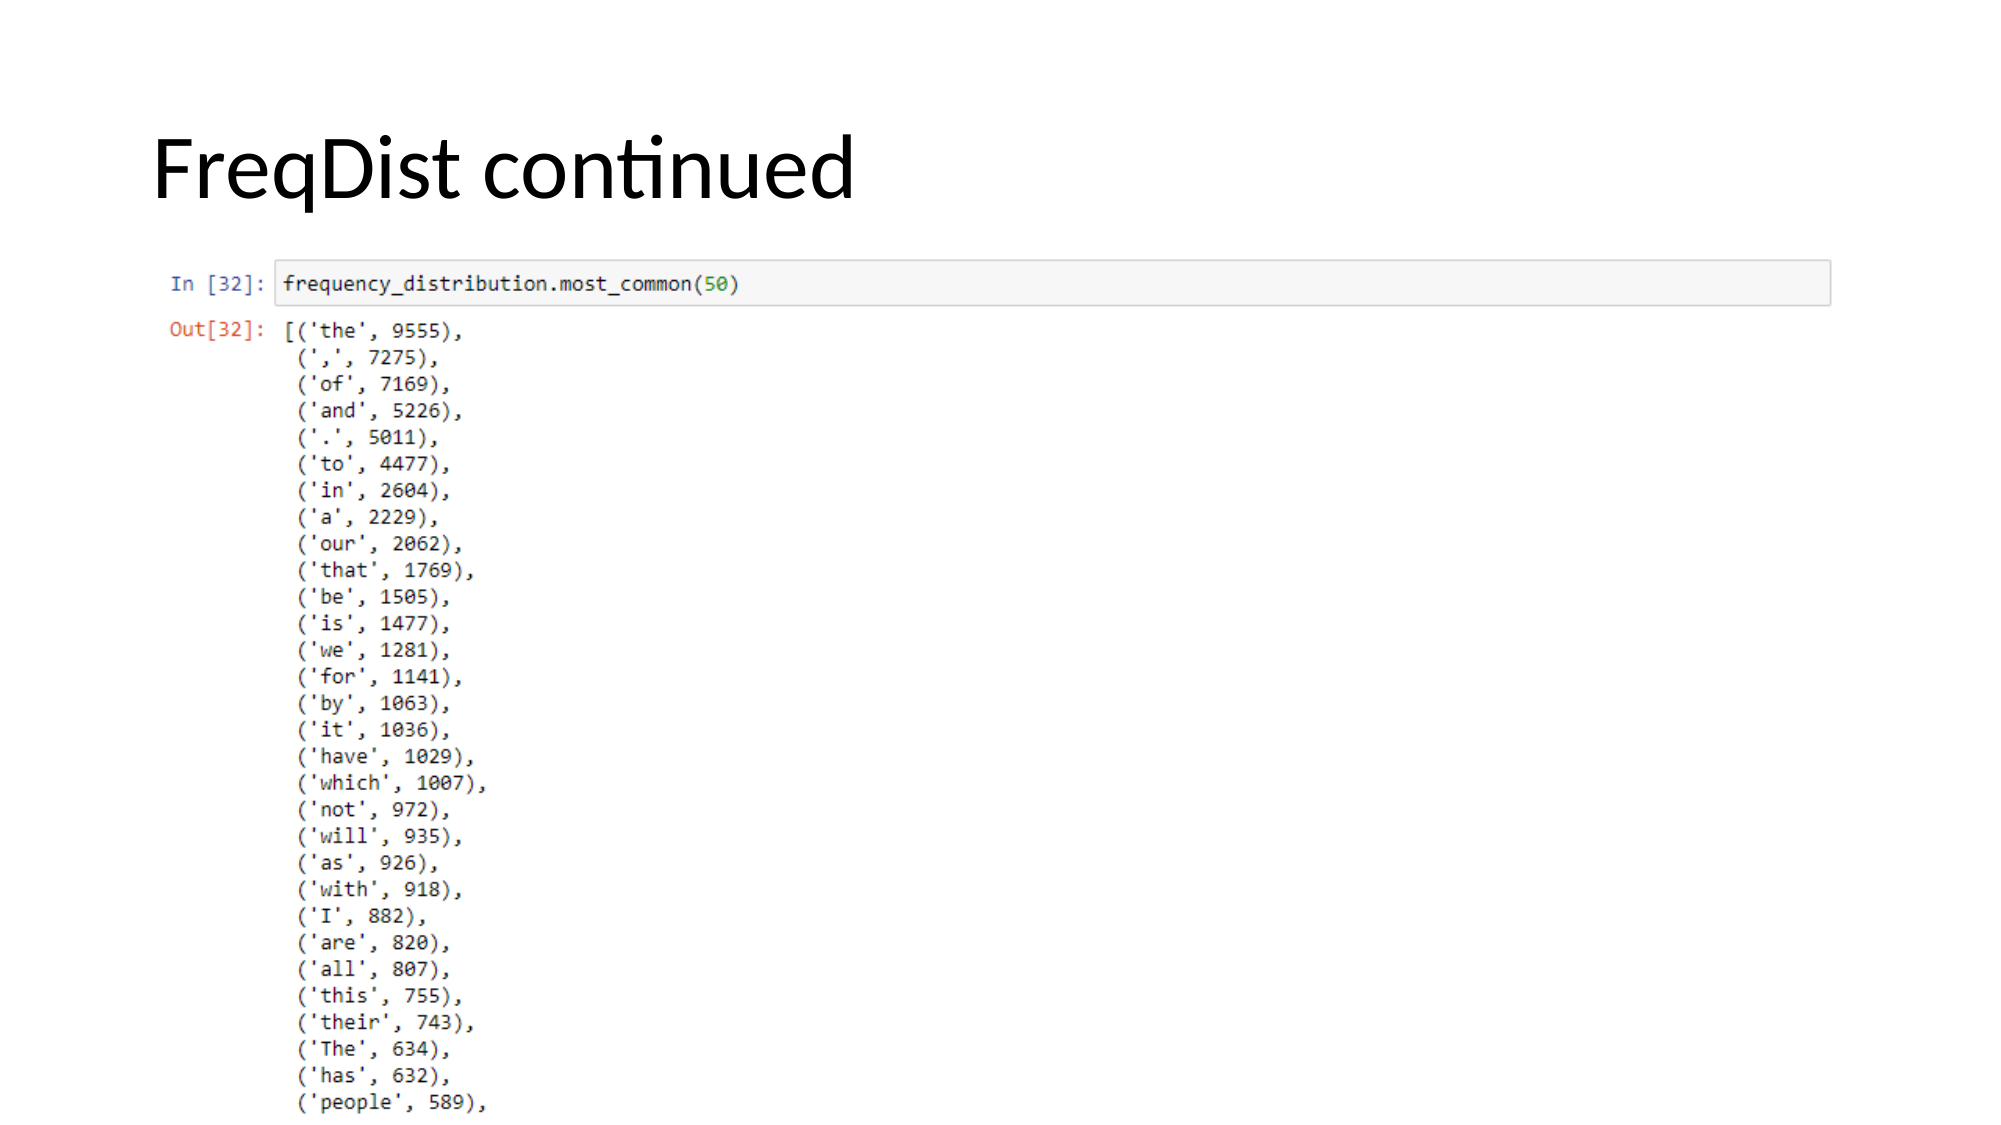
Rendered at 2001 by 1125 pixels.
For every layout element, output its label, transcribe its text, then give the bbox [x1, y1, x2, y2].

picture [162, 255, 1838, 1118]
title FreqDist continued [137, 59, 1863, 278]
